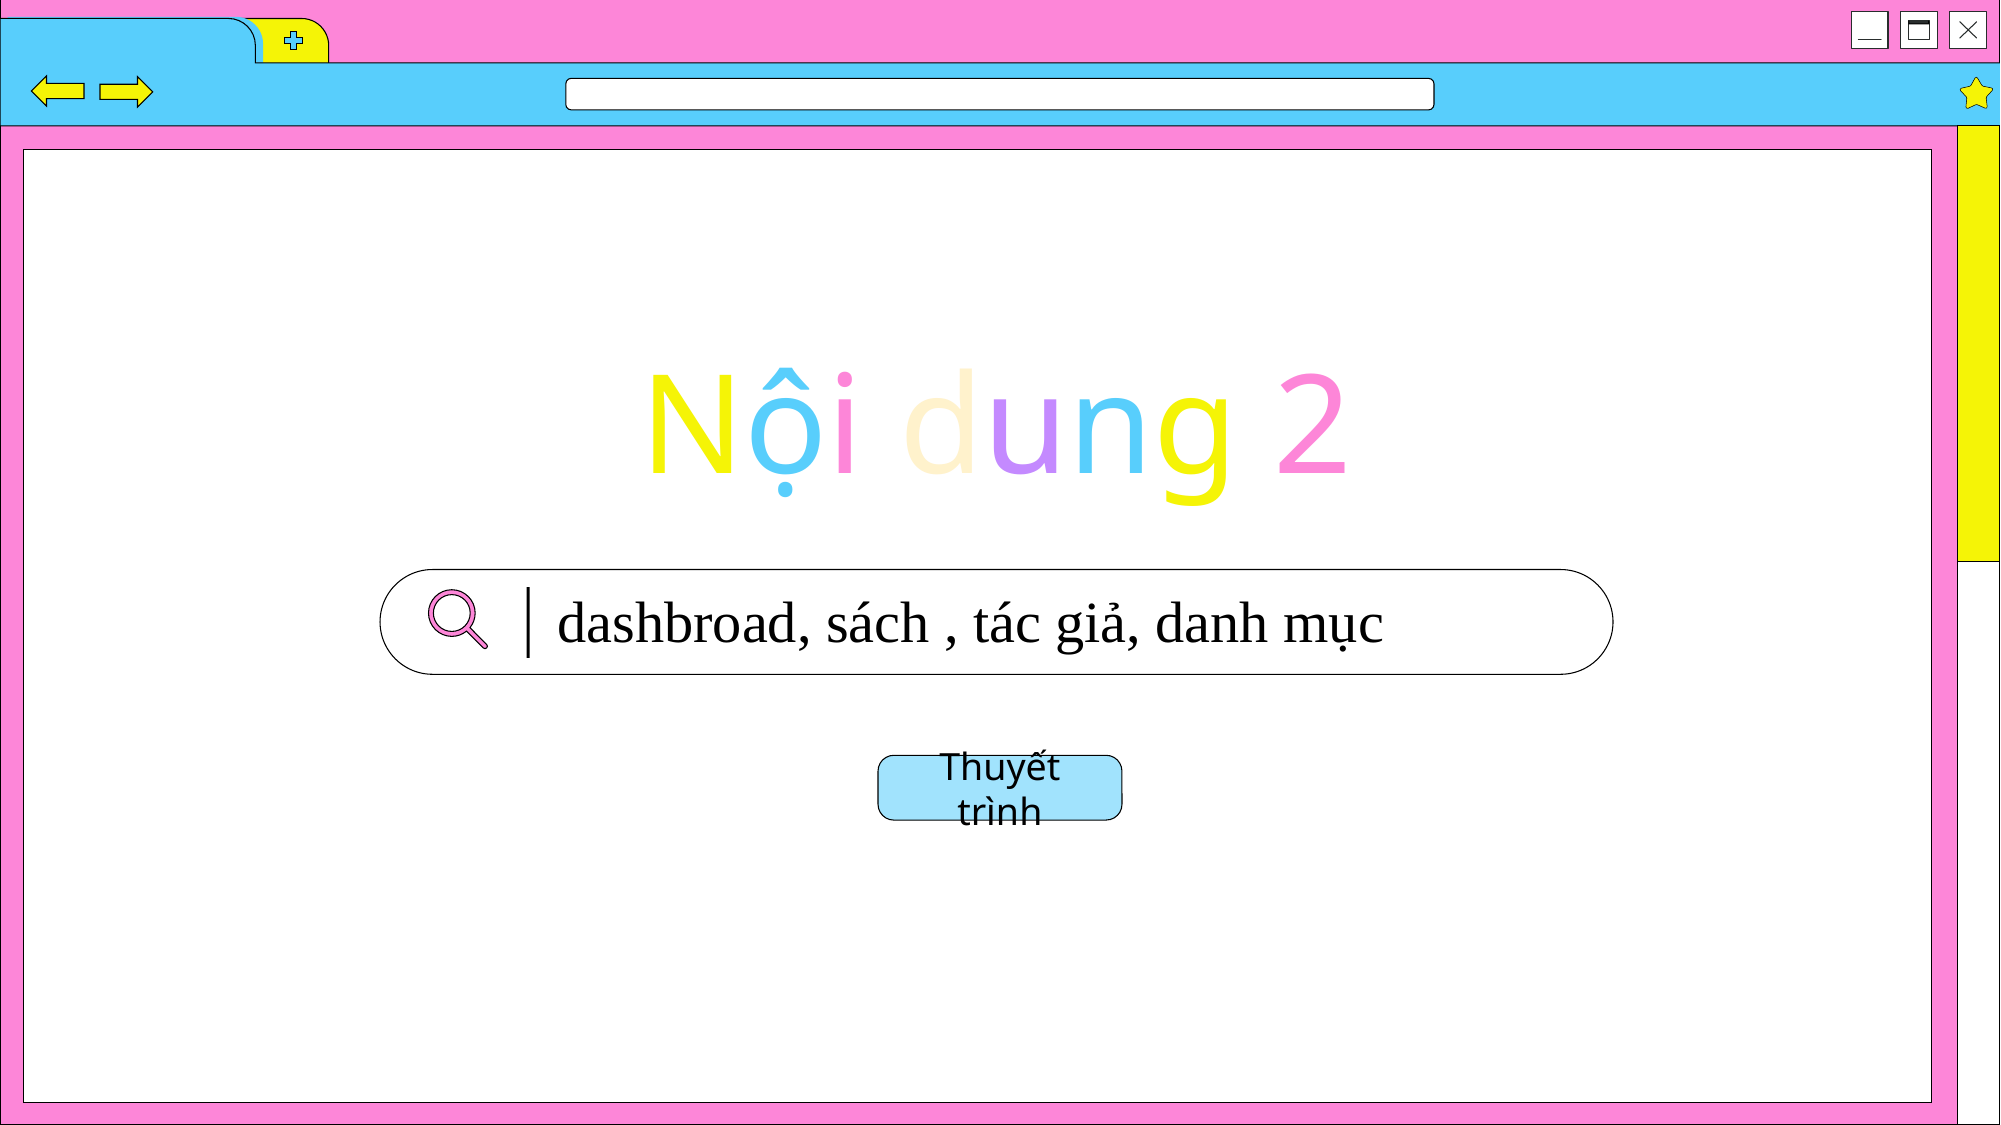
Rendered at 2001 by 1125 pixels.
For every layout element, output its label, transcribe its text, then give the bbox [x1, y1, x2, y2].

text_box Thuyết trình [876, 754, 1124, 822]
text_box Nội dung 2 [561, 329, 1432, 509]
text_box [1851, 11, 1888, 49]
text_box [564, 77, 1436, 111]
text_box [526, 586, 531, 659]
text_box [1958, 563, 2000, 1125]
text_box [0, 127, 1956, 1125]
text_box [6, 15, 265, 61]
text_box [23, 149, 1933, 1104]
text_box [1956, 125, 2000, 563]
text_box [1960, 77, 1993, 109]
text_box [428, 589, 488, 649]
text_box [0, 0, 2000, 61]
text_box [284, 30, 304, 51]
text_box [0, 17, 2000, 127]
text_box [378, 568, 1615, 676]
text_box [98, 74, 155, 110]
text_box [1900, 11, 1938, 49]
text_box [29, 73, 86, 109]
text_box dashbroad, sách , tác giả, danh mục [542, 576, 1413, 662]
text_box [1949, 11, 1987, 49]
text_box [247, 17, 330, 61]
